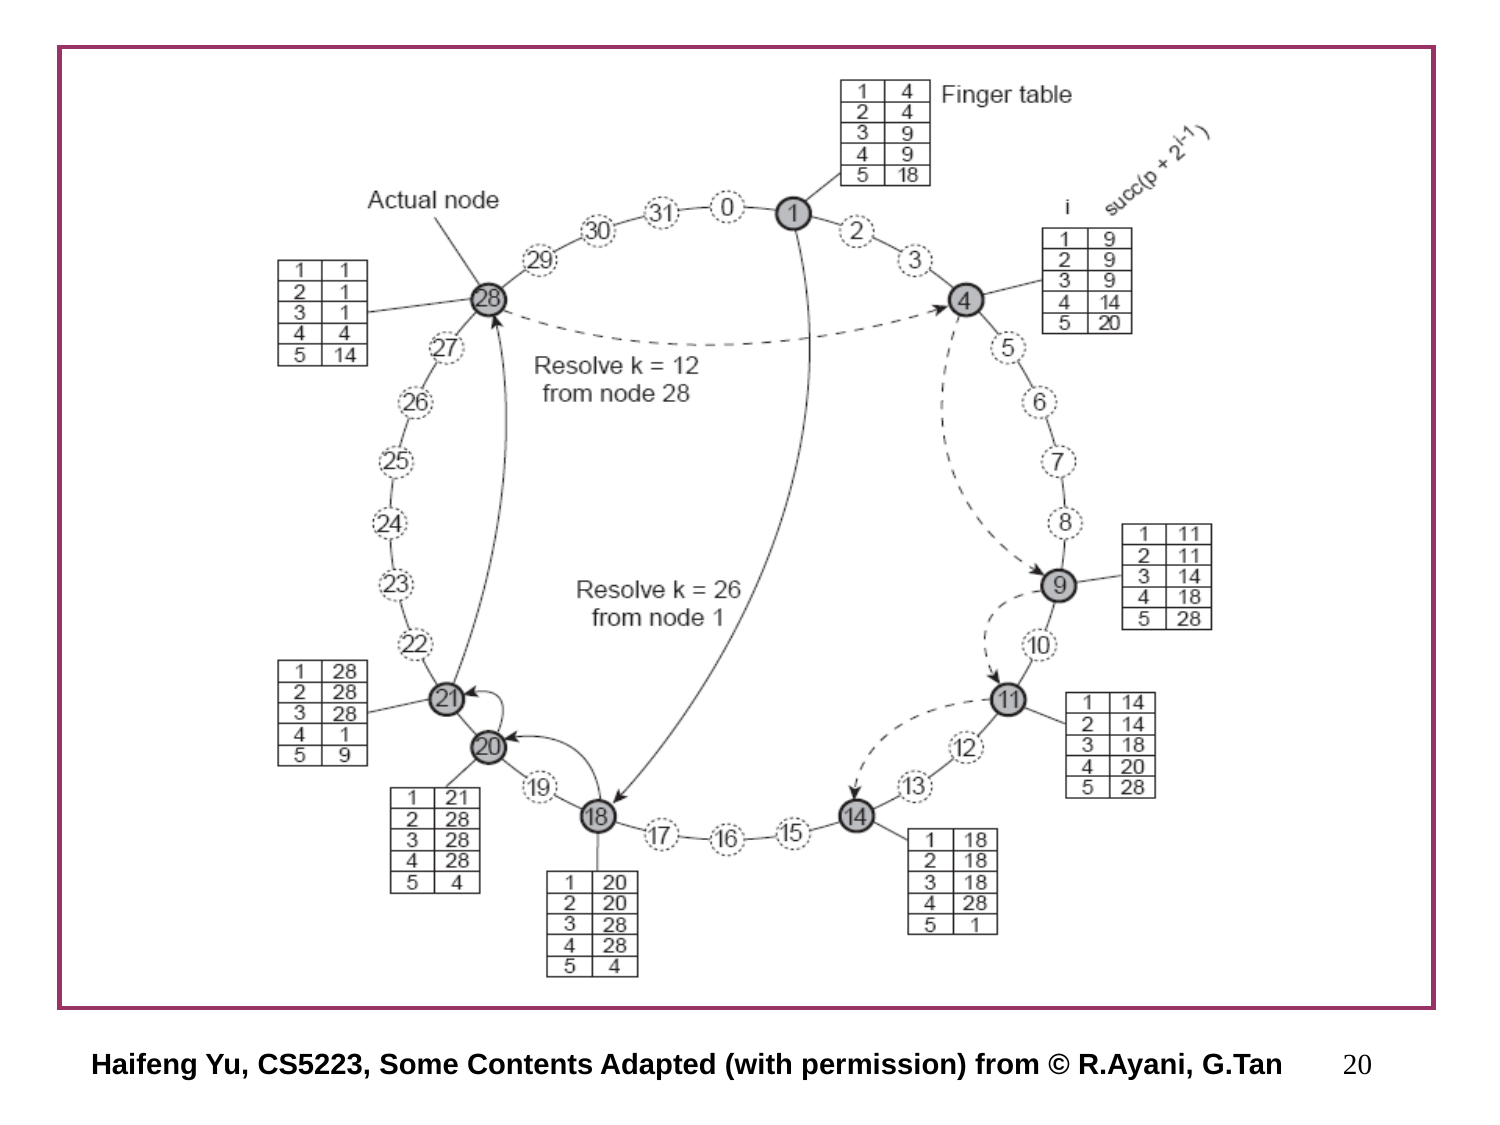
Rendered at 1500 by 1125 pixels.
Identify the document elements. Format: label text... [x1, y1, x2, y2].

slide_number 20 [1326, 1024, 1388, 1101]
picture [262, 62, 1226, 988]
footer Haifeng Yu, CS5223, Some Contents Adapted (with permission) from © R.Ayani, G.Tan [49, 1024, 1326, 1101]
